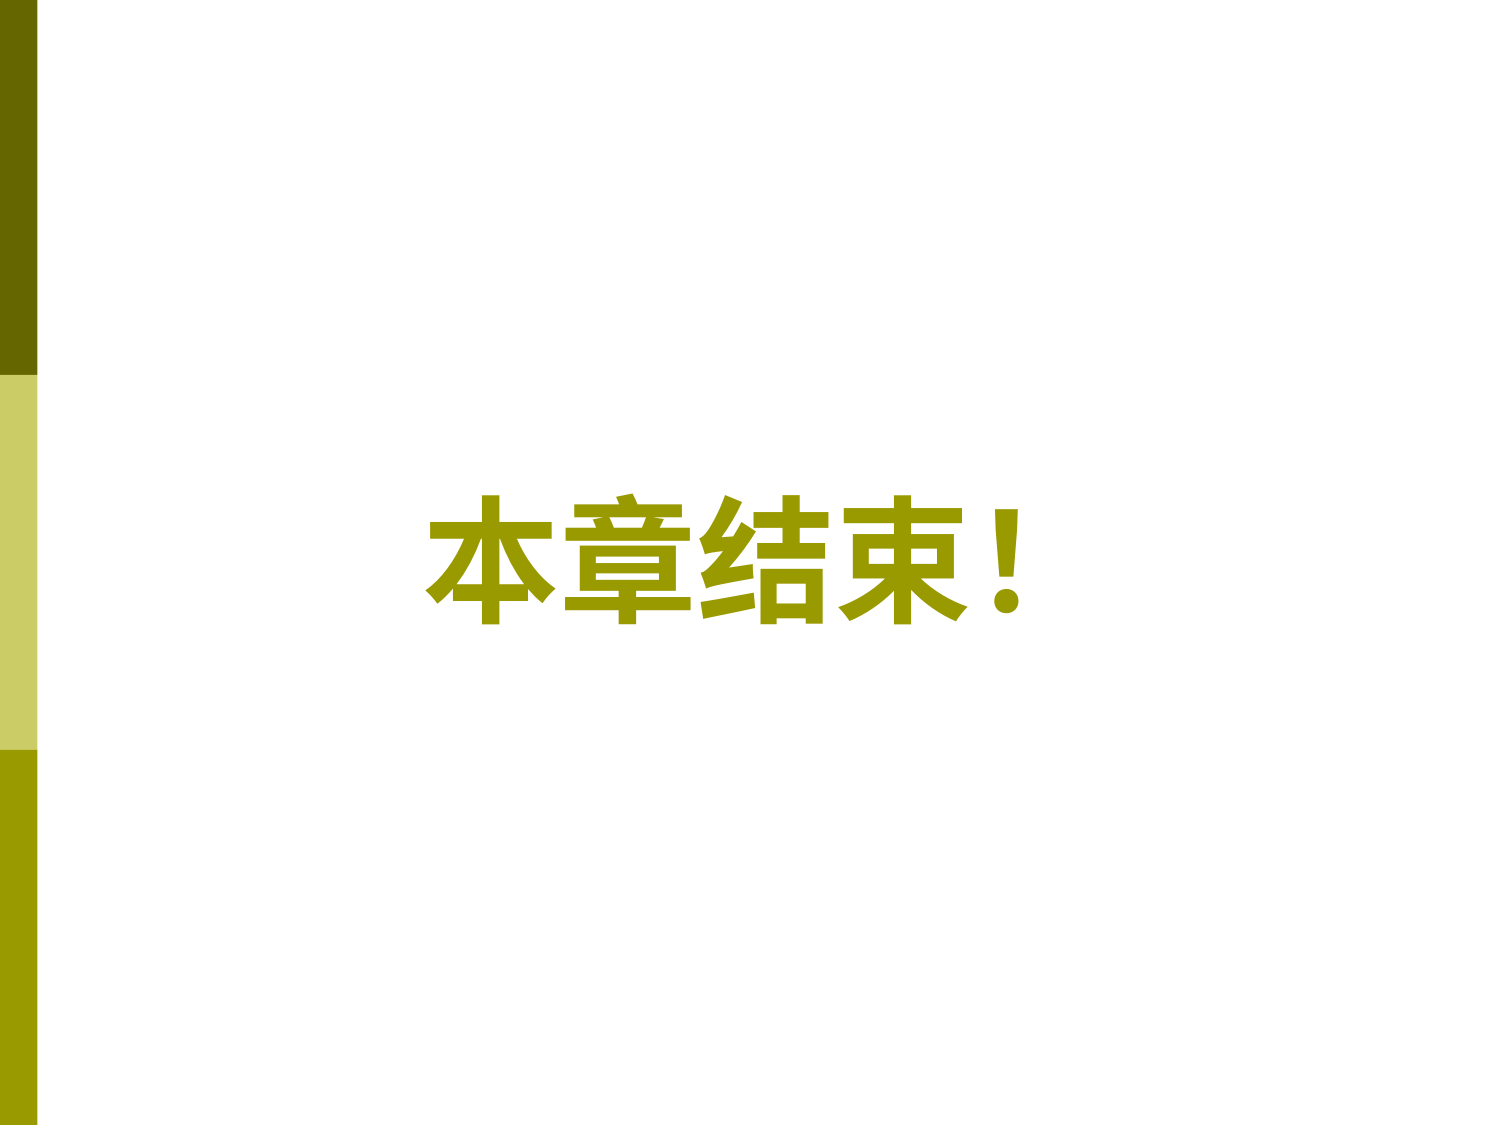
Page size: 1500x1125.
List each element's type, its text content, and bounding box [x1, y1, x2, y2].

title 本章结束！ [407, 467, 1199, 669]
